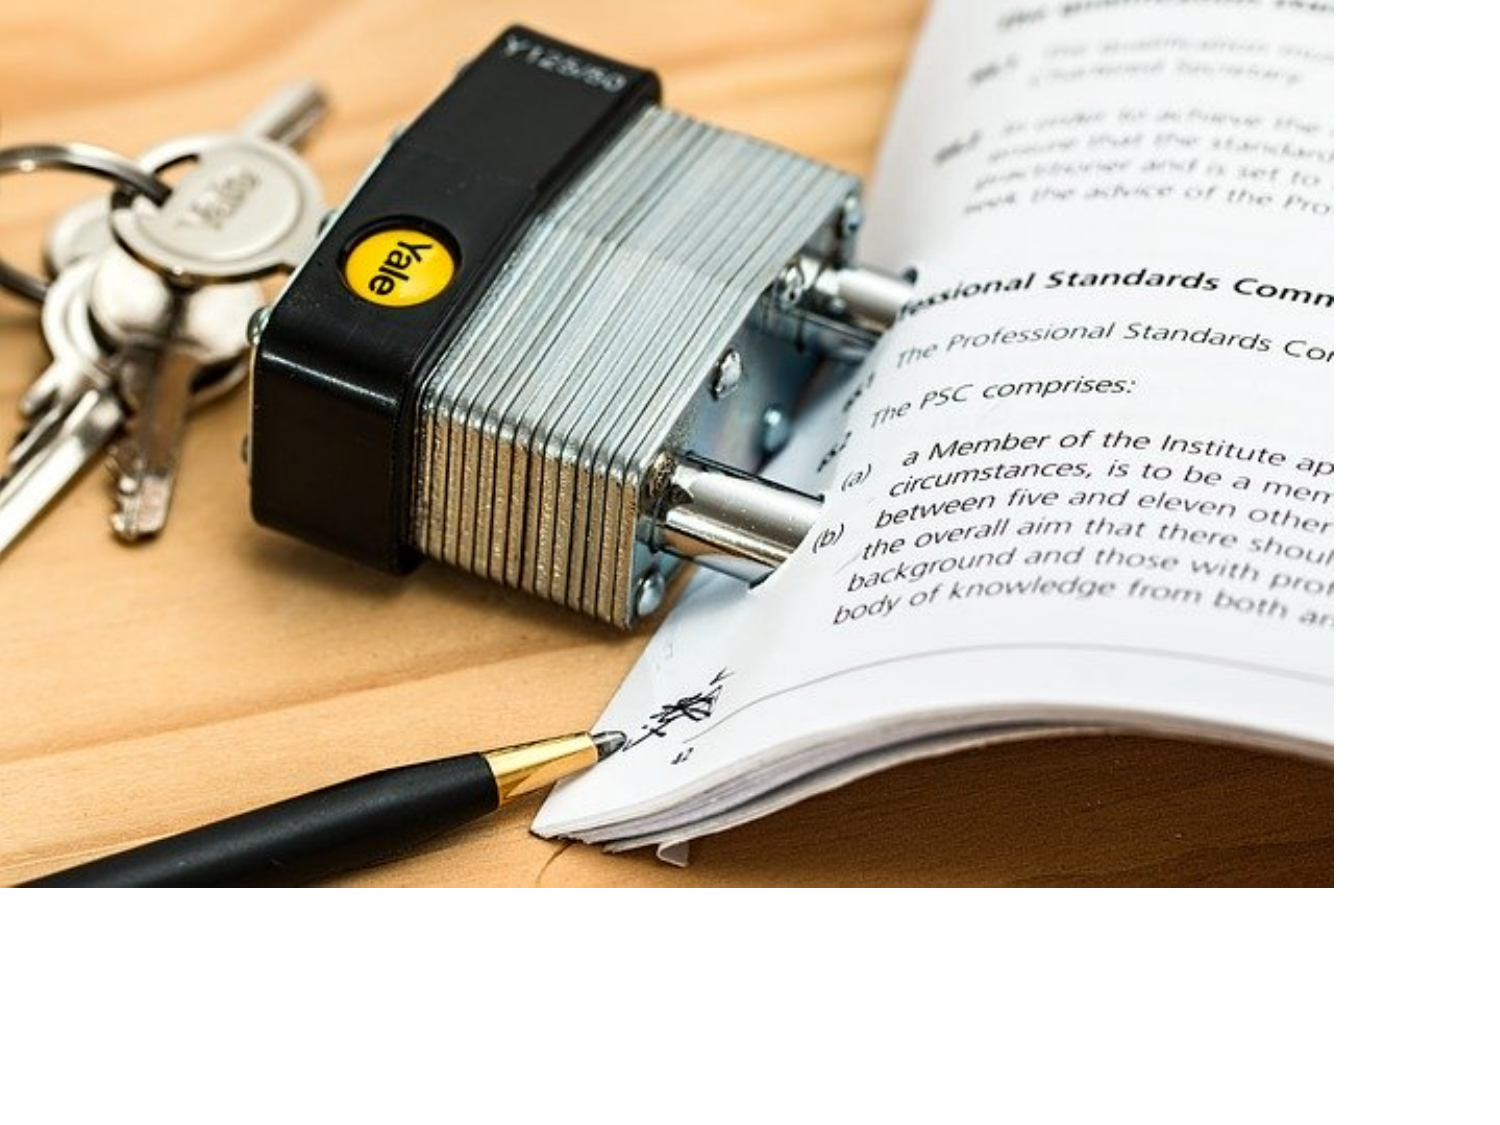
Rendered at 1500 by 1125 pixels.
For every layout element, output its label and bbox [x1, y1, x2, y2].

picture [0, 0, 1334, 888]
